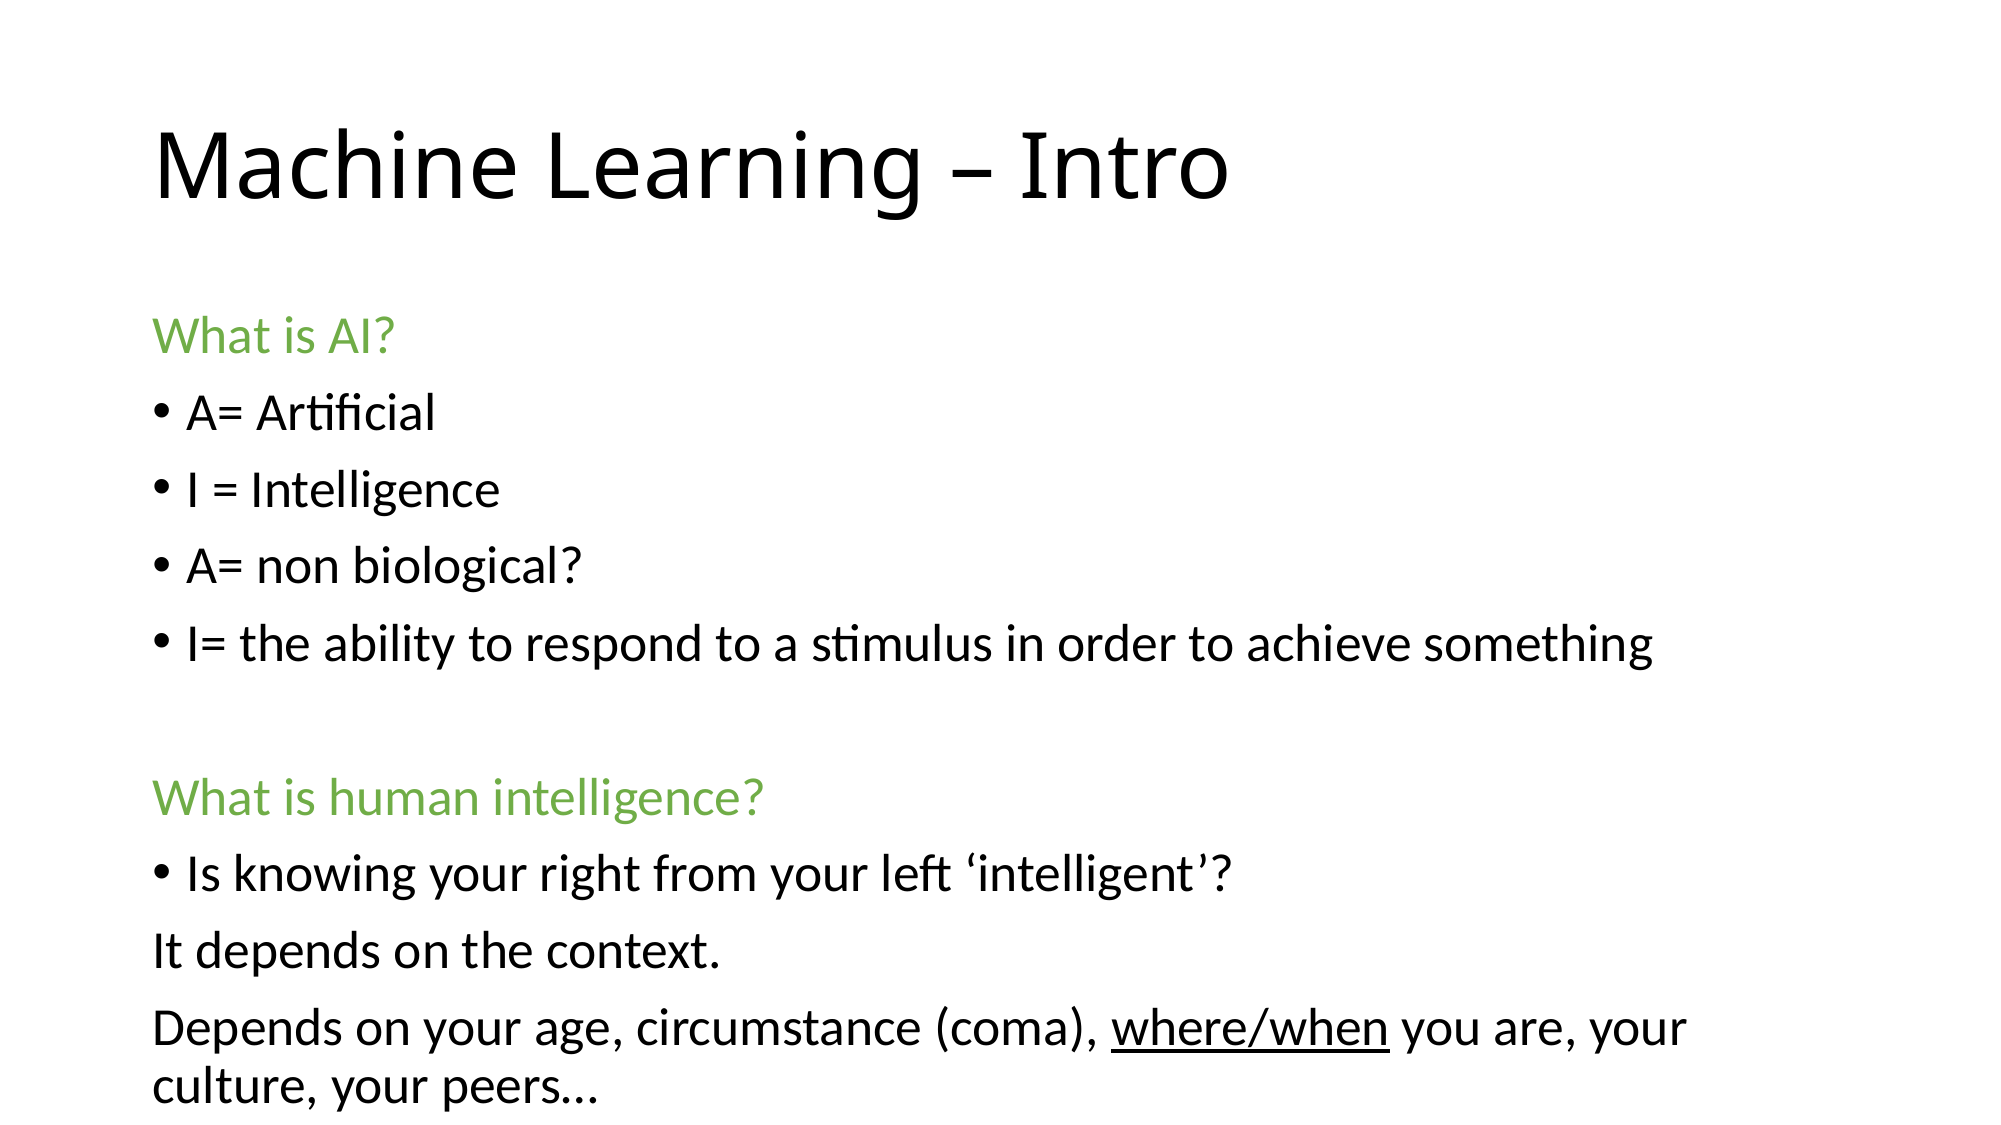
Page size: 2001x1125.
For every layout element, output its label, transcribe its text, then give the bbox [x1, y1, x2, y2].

title Machine Learning – Intro [137, 59, 1863, 278]
list What is AI? A= Artificial I = Intelligence A= non biological? I= the ability to respond to a stimulus in order to achieve something What is human intelligence? Is knowing your right from your left ‘intelligent’? It depends on the context. Depends on your age, circumstance (coma), where/when you are, your culture, your peers… [137, 299, 1863, 1125]
